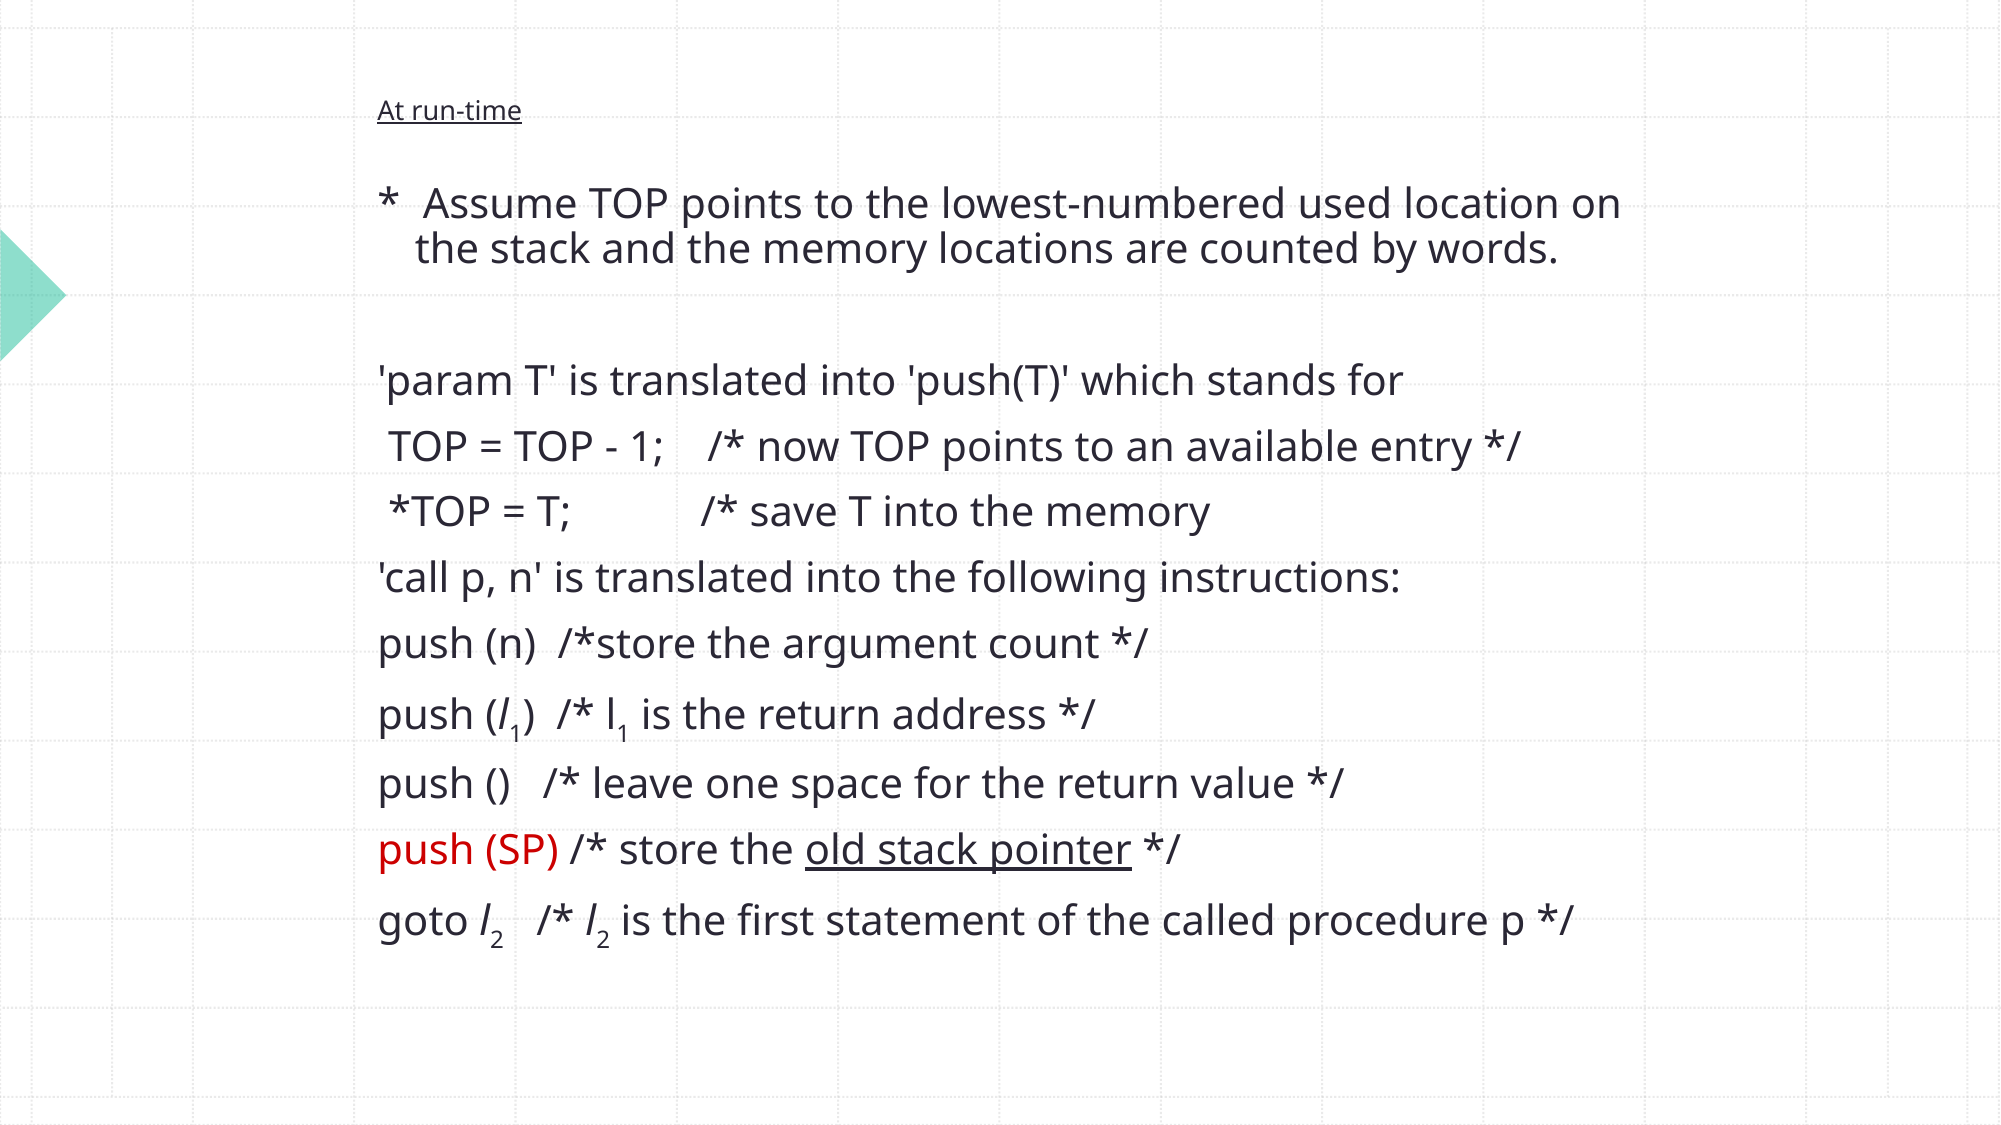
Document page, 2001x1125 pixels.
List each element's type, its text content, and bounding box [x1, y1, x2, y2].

title At run-time [362, 62, 1638, 138]
list * Assume TOP points to the lowest-numbered used location on the stack and the memory locations are counted by words. 'param T' is translated into 'push(T)' which stands for TOP = TOP - 1; /* now TOP points to an available entry */ *TOP = T; /* save T into the memory 'call p, n' is translated into the following instructions: push (n) /*store the argument count */ push (l1) /* l1 is the return address */ push () /* leave one space for the return value */ push (SP) /* store the old stack pointer */ goto l2 /* l2 is the first statement of the called procedure p */ [362, 174, 1638, 1000]
